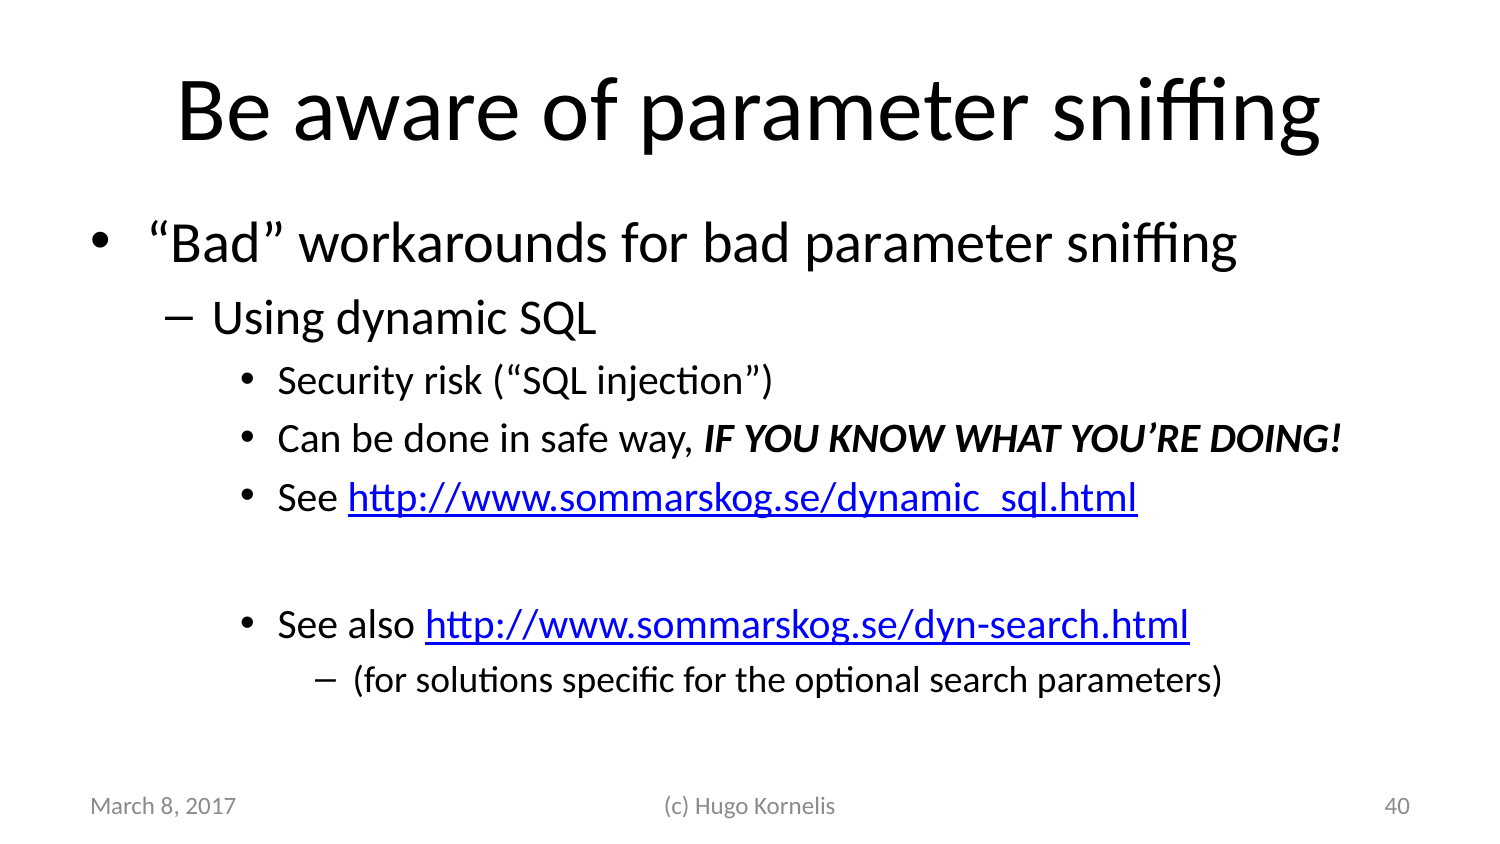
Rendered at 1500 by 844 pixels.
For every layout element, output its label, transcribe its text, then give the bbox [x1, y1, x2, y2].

slide_number 40 [1074, 782, 1425, 827]
list “Bad” workarounds for bad parameter sniffing Using dynamic SQL Security risk (“SQL injection”) Can be done in safe way, IF YOU KNOW WHAT YOU’RE DOING! See http://www.sommarskog.se/dynamic_sql.html See also http://www.sommarskog.se/dyn-search.html (for solutions specific for the optional search parameters) [75, 196, 1425, 754]
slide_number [75, 782, 425, 827]
title Be aware of parameter sniffing [75, 33, 1425, 175]
footer (c) Hugo Kornelis [512, 782, 988, 827]
